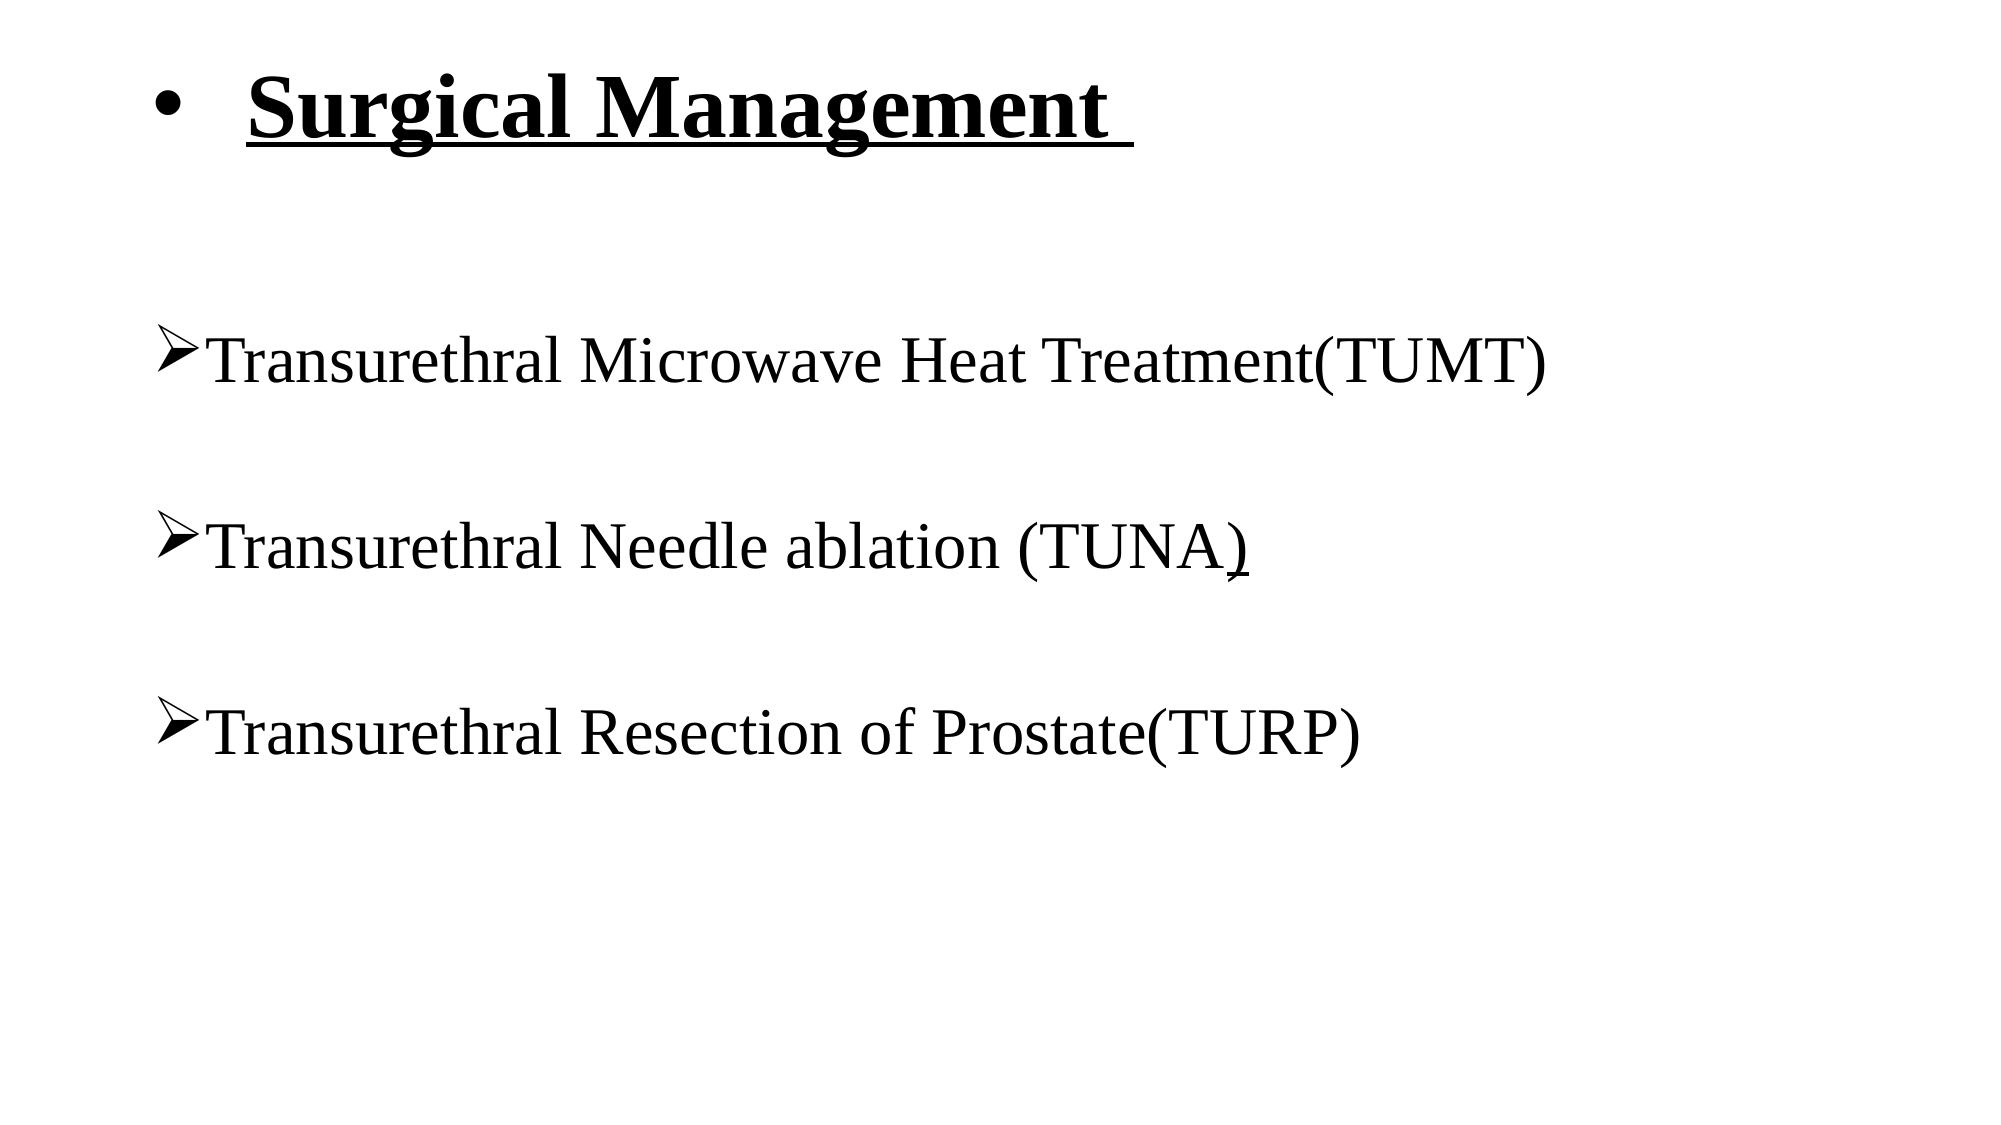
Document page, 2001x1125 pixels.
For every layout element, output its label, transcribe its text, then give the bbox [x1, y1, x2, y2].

title Surgical Management [137, 18, 1863, 197]
list Transurethral Microwave Heat Treatment(TUMT) Transurethral Needle ablation (TUNA) Transurethral Resection of Prostate(TURP) [137, 216, 1863, 1014]
